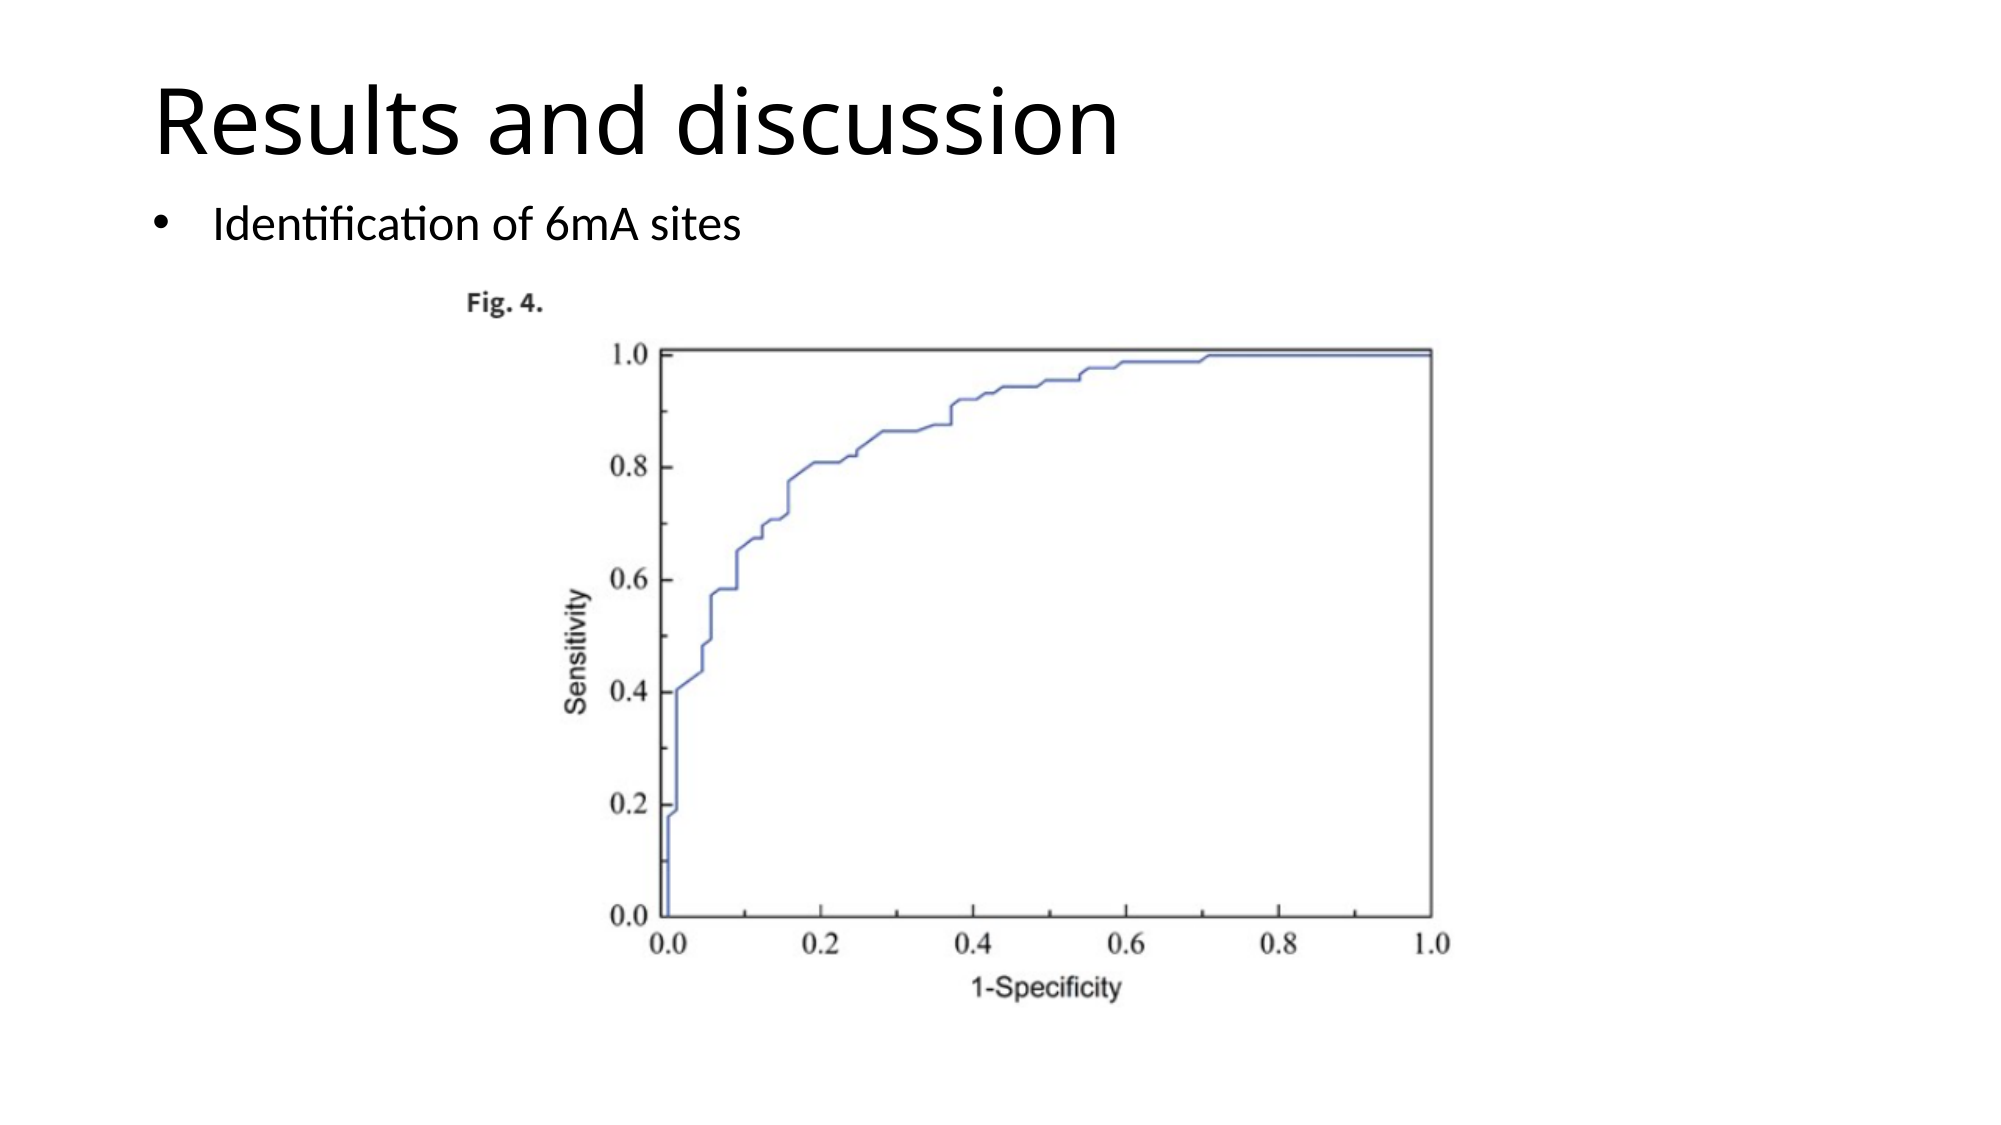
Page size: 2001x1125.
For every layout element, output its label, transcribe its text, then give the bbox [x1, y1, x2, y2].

picture [424, 270, 1576, 1029]
list Identification of 6mA sites [137, 189, 1863, 1052]
title Results and discussion [137, 59, 1863, 189]
